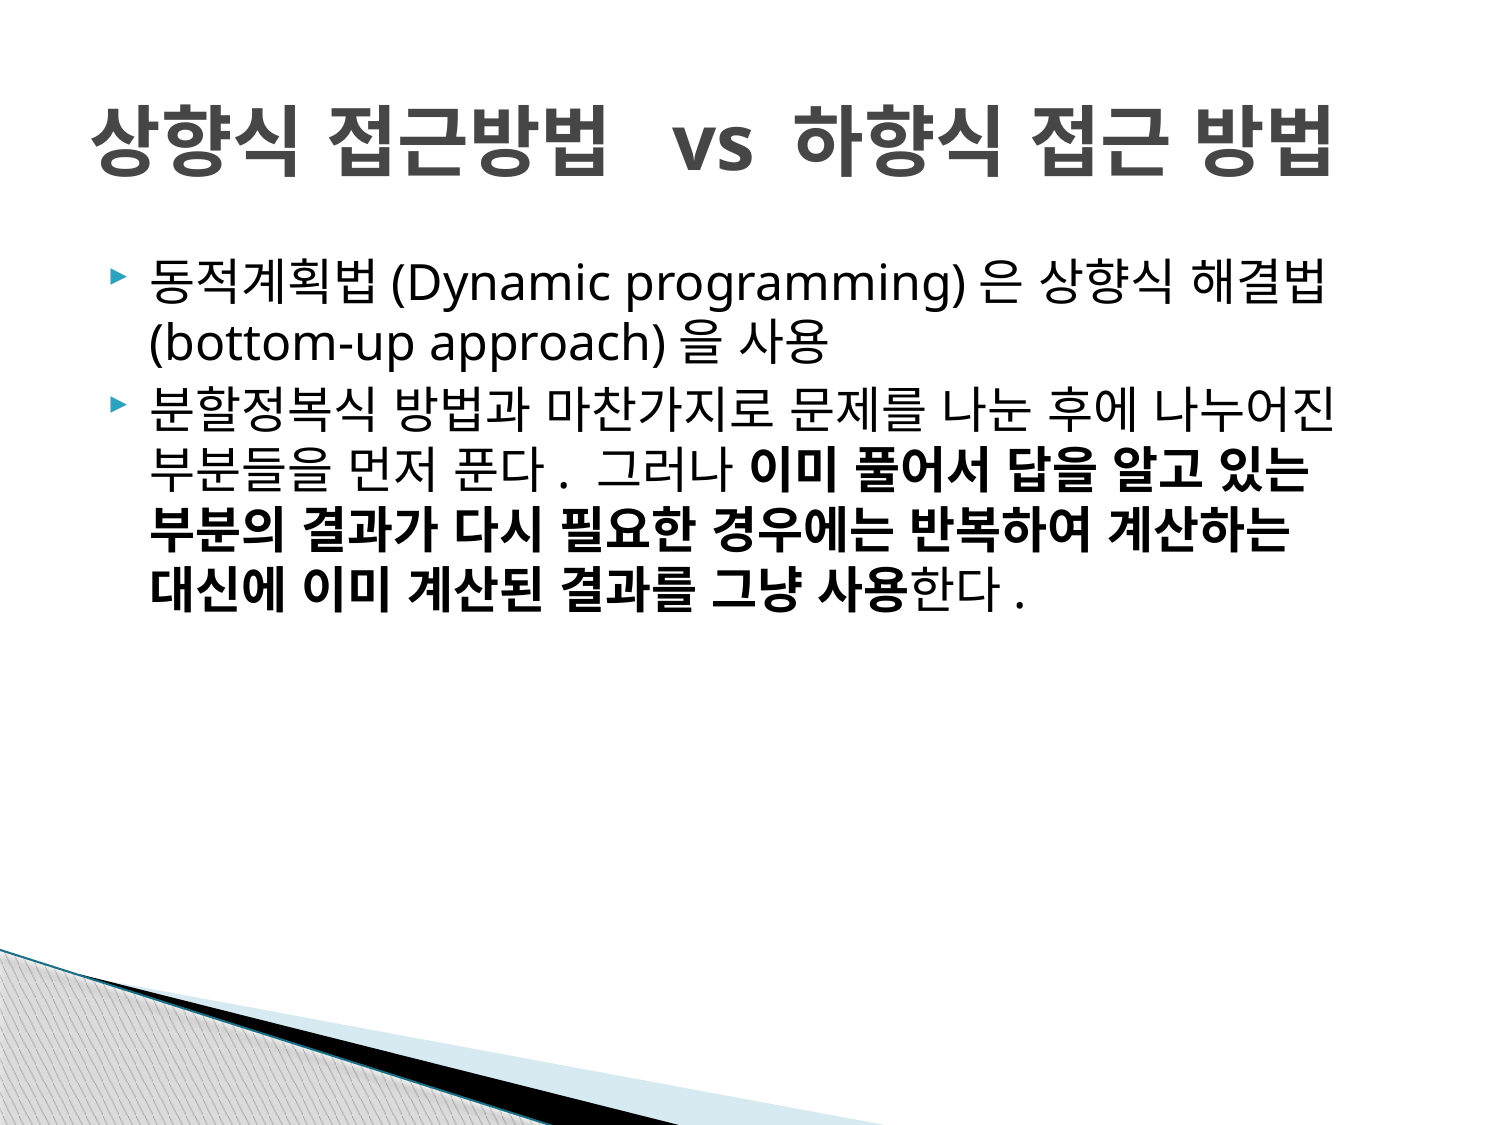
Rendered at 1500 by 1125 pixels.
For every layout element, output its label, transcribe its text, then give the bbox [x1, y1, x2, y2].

list 동적계획법(Dynamic programming)은 상향식 해결법(bottom-up approach)을 사용 분할정복식 방법과 마찬가지로 문제를 나눈 후에 나누어진 부분들을 먼저 푼다. 그러나 이미 풀어서 답을 알고 있는 부분의 결과가 다시 필요한 경우에는 반복하여 계산하는 대신에 이미 계산된 결과를 그냥 사용한다. [75, 243, 1425, 986]
title 상향식 접근방법 vs 하향식 접근 방법 [75, 45, 1425, 233]
